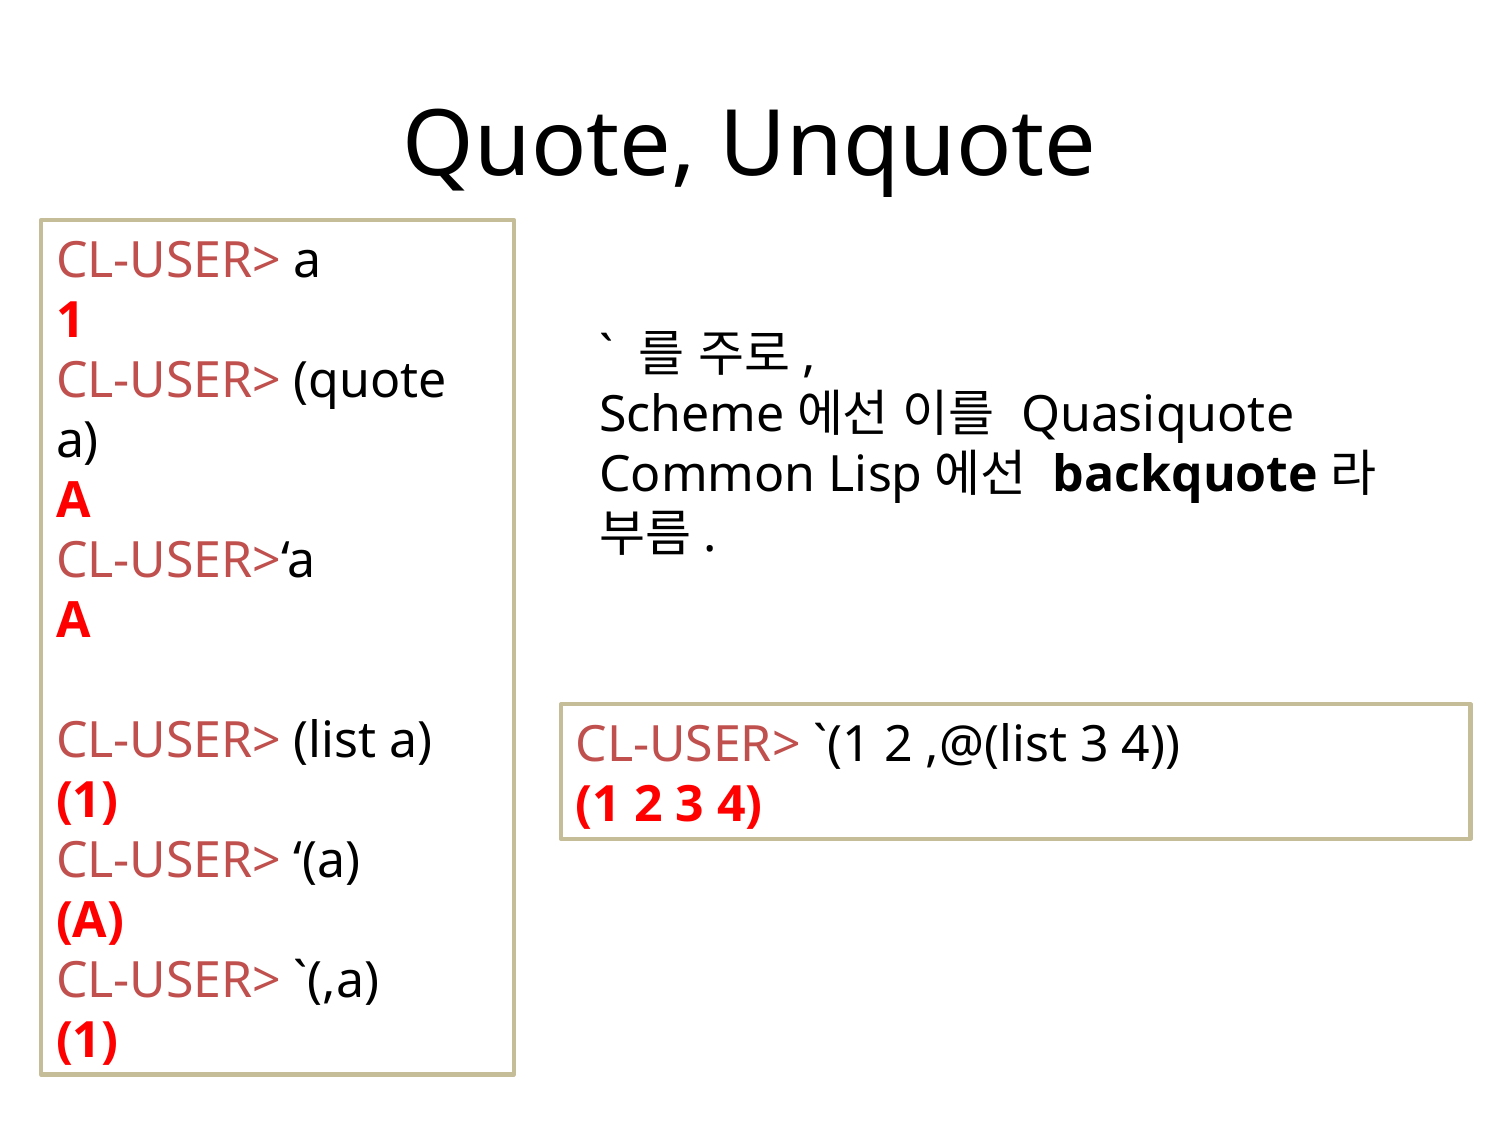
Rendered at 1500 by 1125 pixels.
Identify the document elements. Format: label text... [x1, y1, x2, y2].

text_box CL-USER> a 1 CL-USER> (quote a) A CL-USER>‘a A CL-USER> (list a) (1) CL-USER> ‘(a) (A) CL-USER> `(,a) (1) [39, 218, 516, 1077]
title Quote, Unquote [75, 45, 1425, 233]
text_box CL-USER> `(1 2 ,@(list 3 4)) (1 2 3 4) [559, 702, 1473, 841]
text_box ` 를 주로, Scheme에선 이를 Quasiquote Common Lisp에선 backquote라 부름. [584, 314, 1424, 570]
